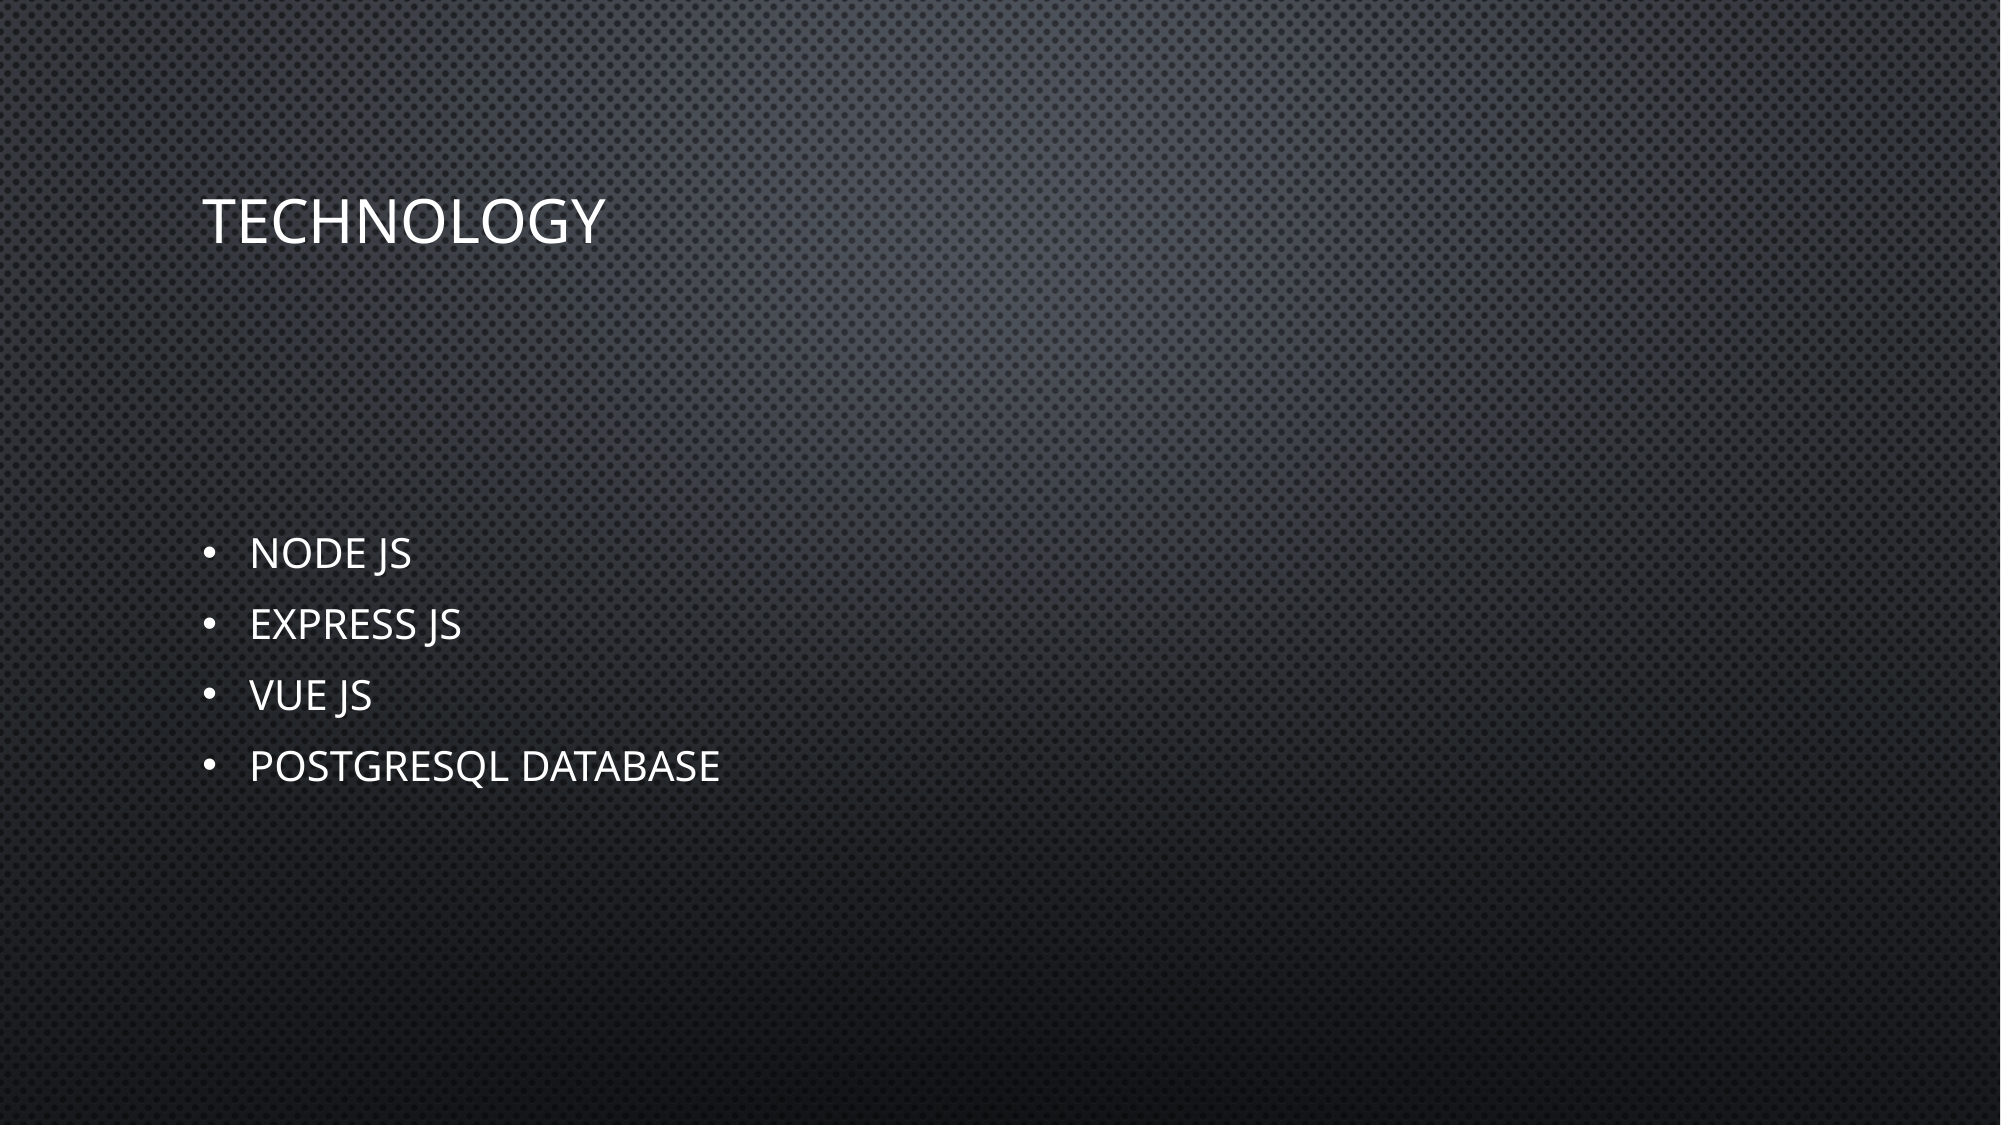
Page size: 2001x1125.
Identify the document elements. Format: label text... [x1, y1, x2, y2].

list node js express js vue Js postgresql database [187, 437, 1813, 950]
title technology [187, 99, 1813, 413]
